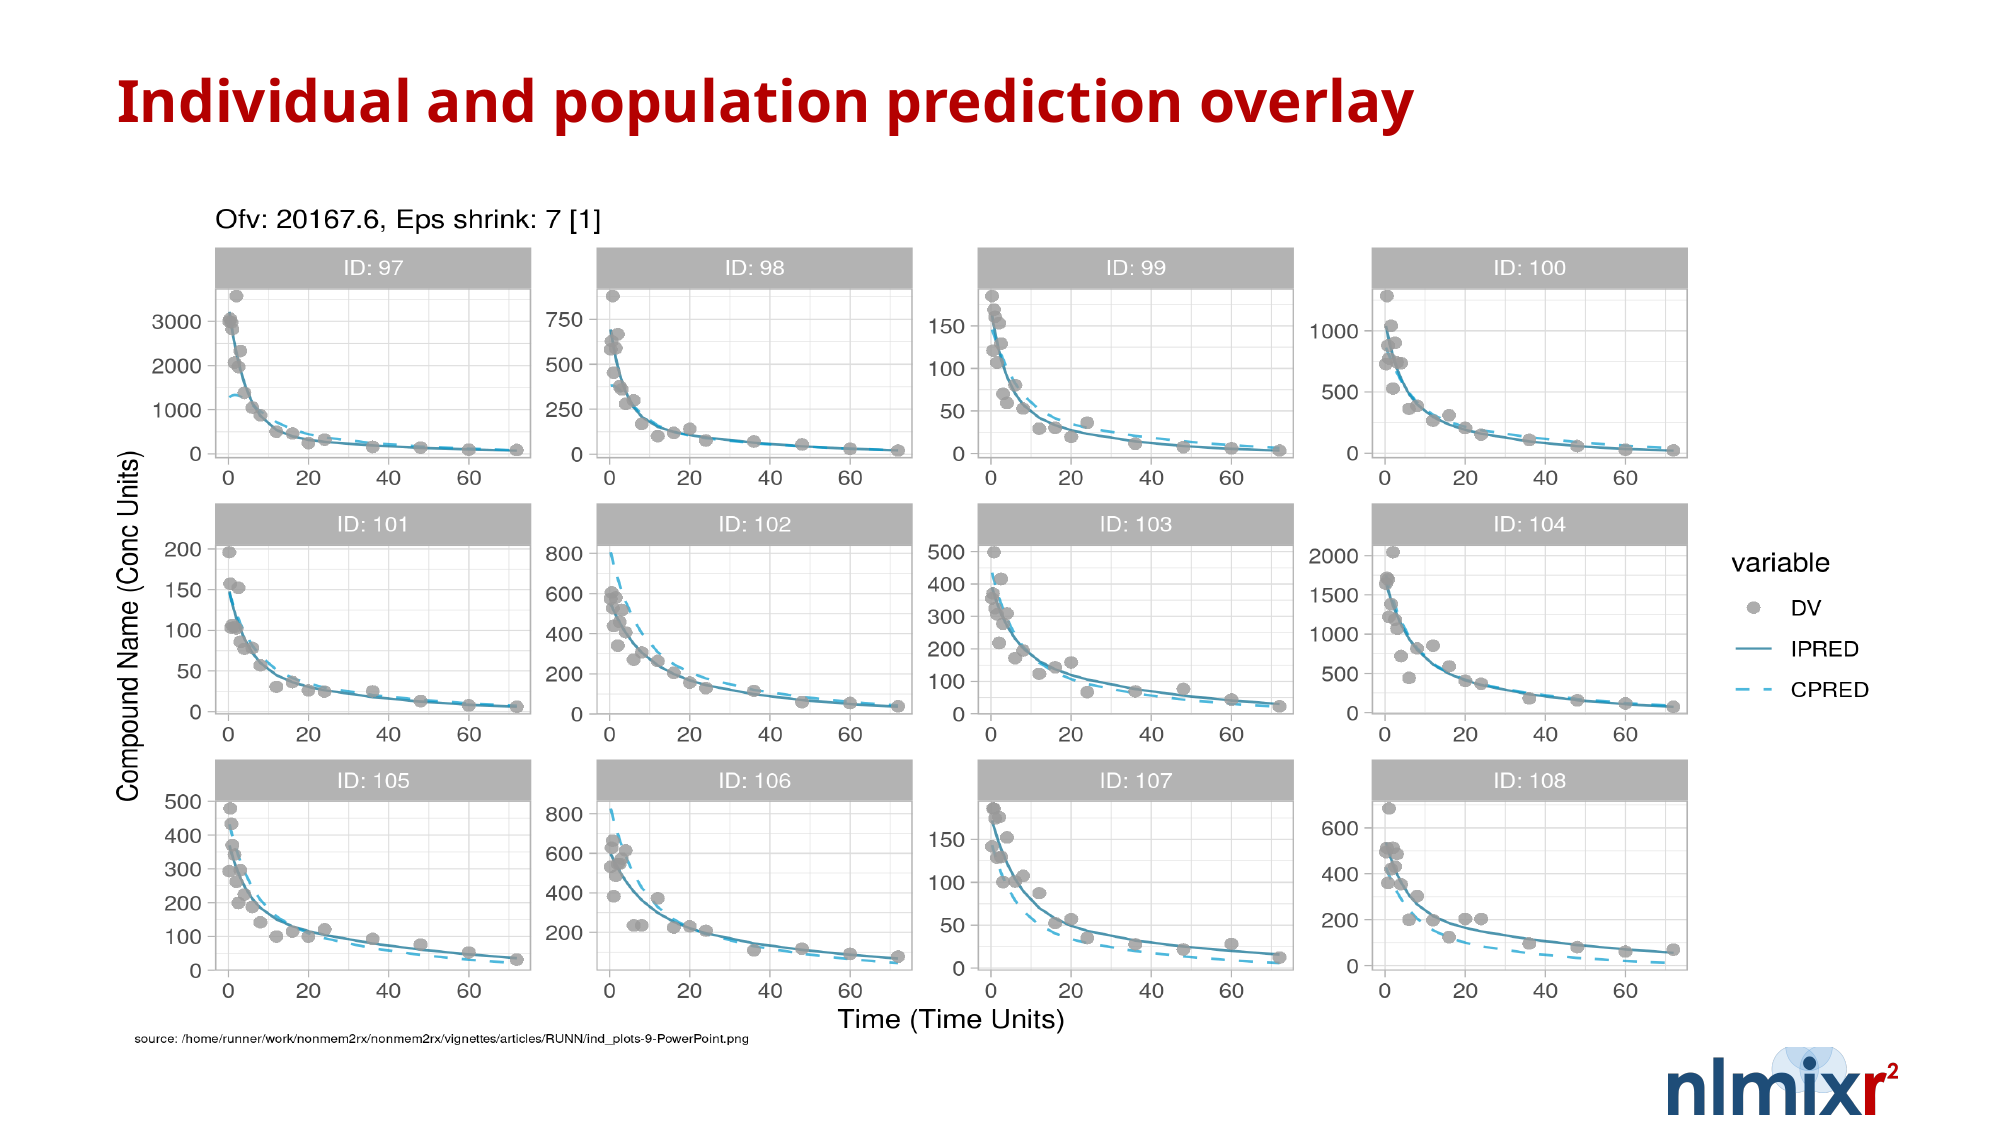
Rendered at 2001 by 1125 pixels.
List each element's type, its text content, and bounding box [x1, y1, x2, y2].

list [102, 195, 1898, 1047]
title Individual and population prediction overlay [102, 18, 1898, 181]
picture [1668, 1047, 1898, 1115]
